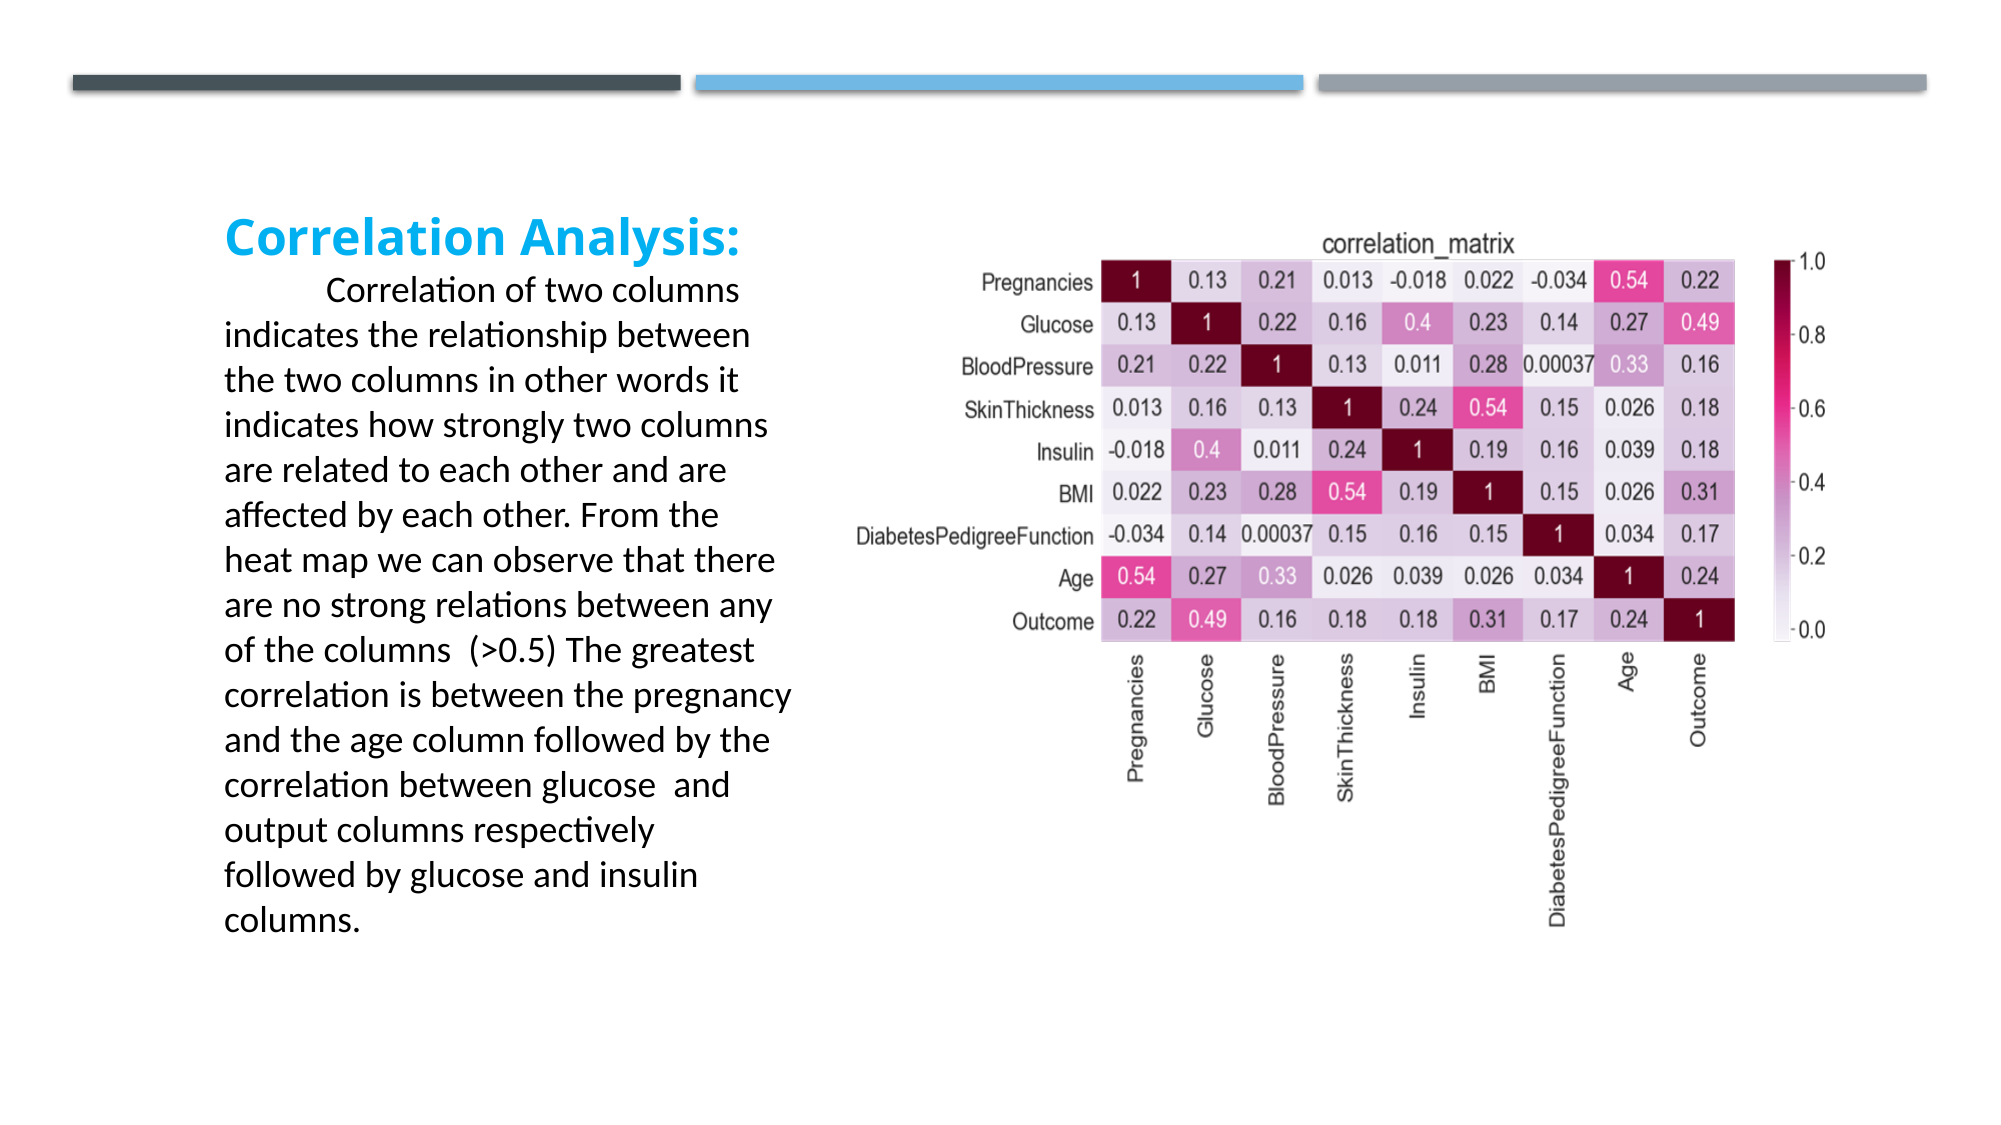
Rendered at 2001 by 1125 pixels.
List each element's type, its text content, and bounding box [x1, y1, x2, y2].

text_box Correlation Analysis: Correlation of two columns indicates the relationship between the two columns in other words it indicates how strongly two columns are related to each other and are affected by each other. From the heat map we can observe that there are no strong relations between any of the columns (>0.5) The greatest correlation is between the pregnancy and the age column followed by the correlation between glucose and output columns respectively followed by glucose and insulin columns. [209, 198, 807, 948]
picture [848, 223, 1834, 934]
